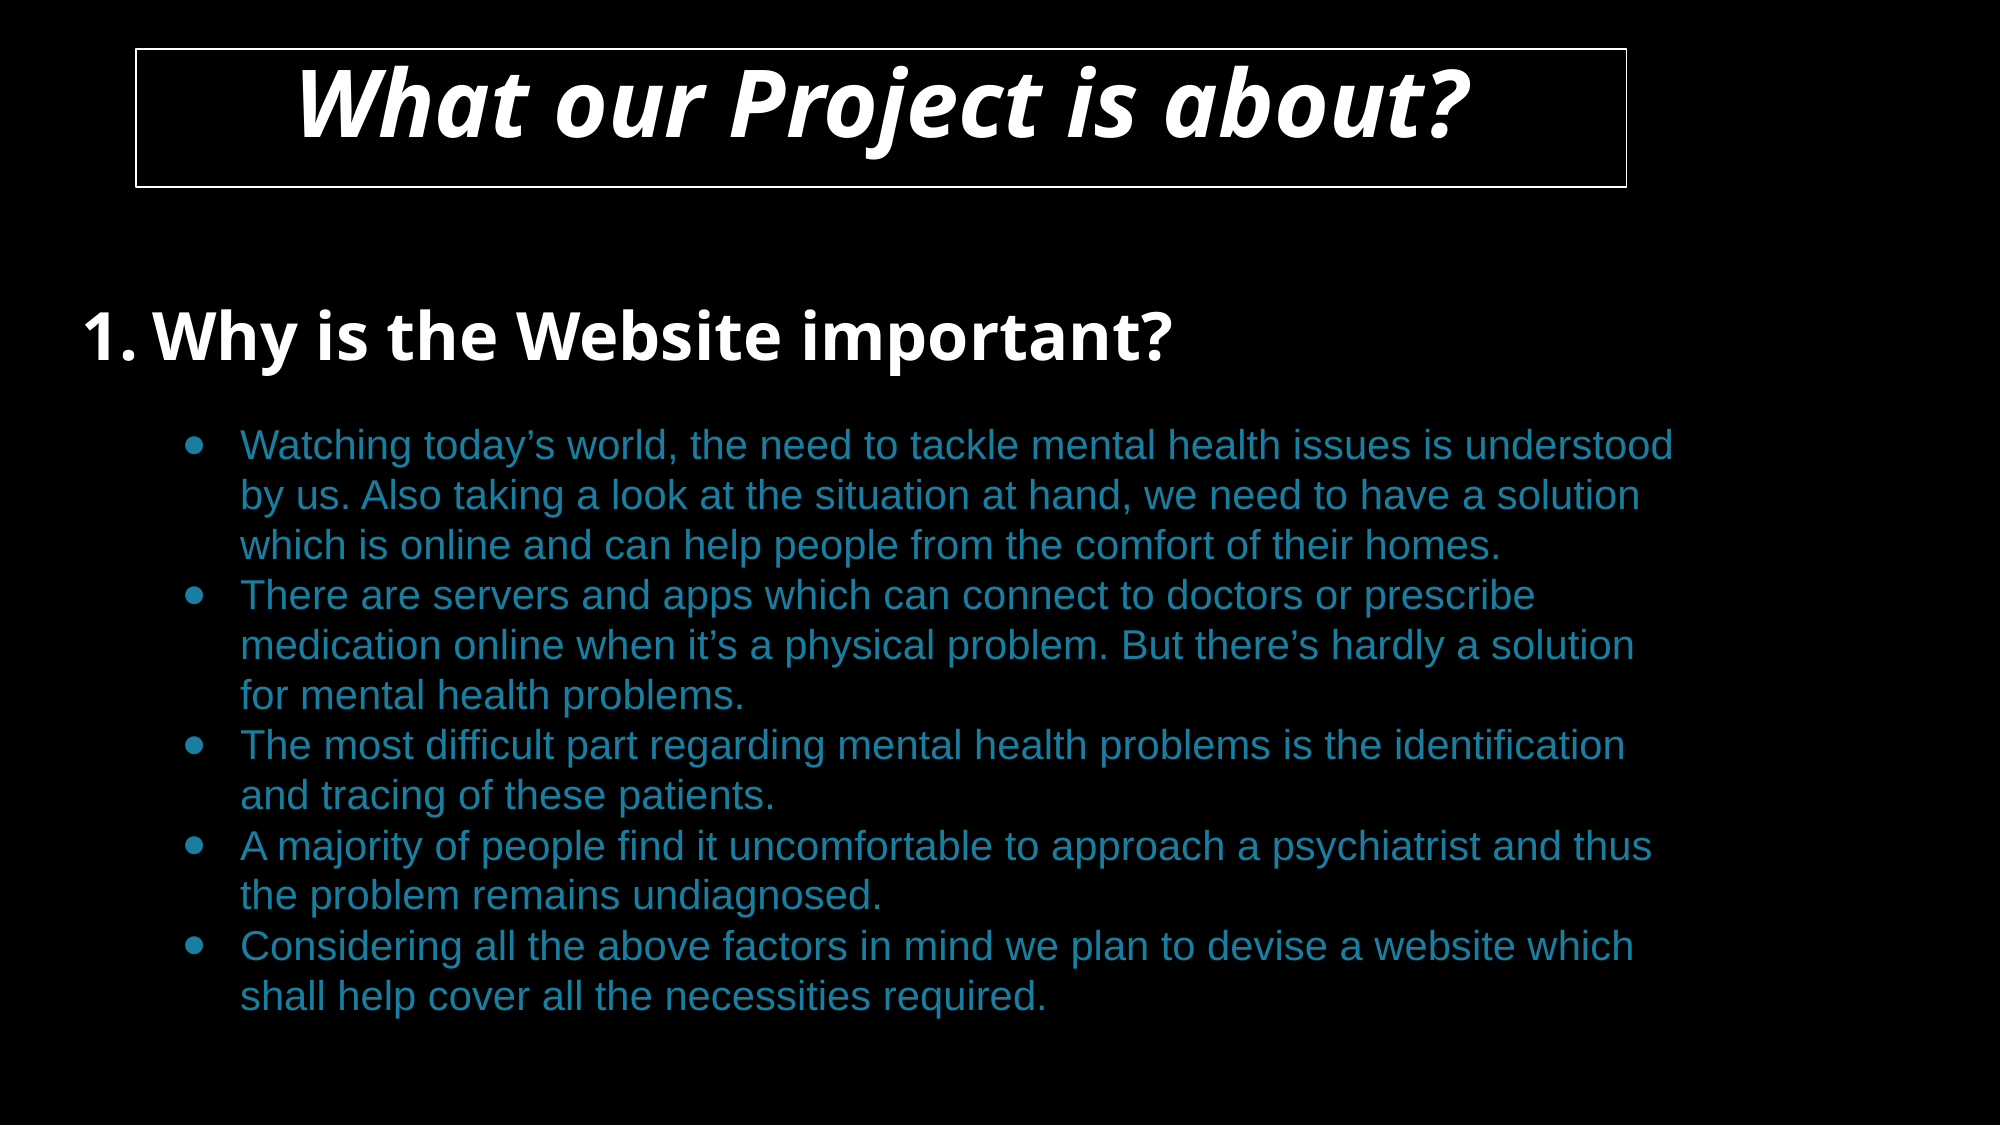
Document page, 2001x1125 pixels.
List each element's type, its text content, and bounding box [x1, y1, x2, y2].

list Why is the Website important? [62, 197, 1456, 383]
title What our Project is about? [135, 49, 1627, 188]
text_box Watching today’s world, the need to tackle mental health issues is understood by us. Also taking a look at the situation at hand, we need to have a solution which is online and can help people from the comfort of their homes. There are servers and apps which can connect to doctors or prescribe medication online when it’s a physical problem. But there’s hardly a solution for mental health problems. The most difficult part regarding mental health problems is the identification and tracing of these patients. A majority of people find it uncomfortable to approach a psychiatrist and thus the problem remains undiagnosed. Considering all the above factors in mind we plan to devise a website which shall help cover all the necessities required. [149, 403, 1693, 1034]
